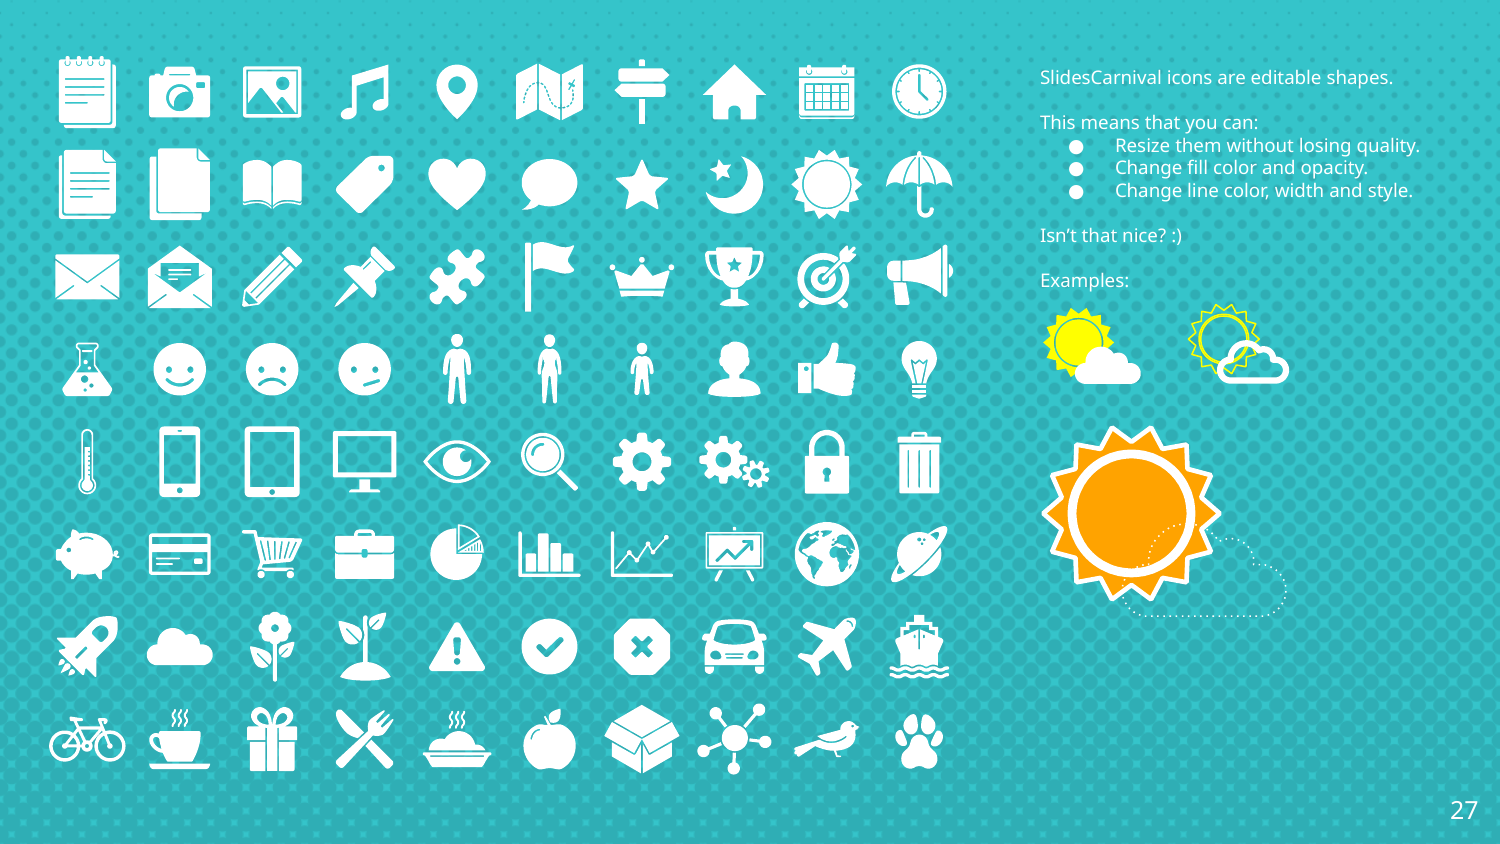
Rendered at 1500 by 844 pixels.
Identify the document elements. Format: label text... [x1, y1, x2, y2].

text_box [613, 618, 671, 675]
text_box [422, 439, 492, 484]
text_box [897, 431, 942, 494]
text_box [241, 529, 303, 579]
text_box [537, 334, 562, 404]
text_box [1261, 349, 1286, 381]
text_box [335, 709, 394, 769]
text_box [436, 64, 478, 120]
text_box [697, 703, 772, 775]
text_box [699, 435, 770, 488]
text_box [708, 341, 761, 397]
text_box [1188, 304, 1260, 374]
text_box [340, 64, 389, 120]
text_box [78, 428, 97, 495]
text_box [245, 343, 299, 396]
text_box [56, 615, 118, 678]
text_box [1128, 538, 1286, 617]
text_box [422, 710, 492, 768]
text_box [242, 159, 302, 210]
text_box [518, 531, 581, 578]
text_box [62, 342, 113, 397]
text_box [55, 254, 120, 300]
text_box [332, 430, 397, 493]
text_box [49, 716, 126, 762]
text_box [148, 708, 211, 770]
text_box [797, 245, 857, 309]
text_box [612, 432, 672, 491]
text_box [428, 158, 486, 211]
text_box [429, 249, 485, 305]
text_box SlidesCarnival icons are editable shapes. This means that you can: Resize them without losing quality. Change fill color and opacity. Change line color, width and style. Isn’t that nice? :) Examples: [1024, 51, 1451, 302]
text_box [515, 63, 584, 121]
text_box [603, 704, 680, 774]
text_box [616, 159, 668, 210]
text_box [148, 533, 211, 576]
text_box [149, 148, 211, 221]
text_box [1117, 352, 1141, 384]
text_box [702, 64, 767, 120]
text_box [630, 342, 654, 396]
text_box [249, 611, 295, 682]
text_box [886, 244, 954, 306]
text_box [430, 524, 484, 581]
text_box [146, 628, 213, 666]
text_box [334, 246, 396, 308]
text_box [153, 343, 206, 396]
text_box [701, 619, 767, 675]
text_box [521, 618, 578, 675]
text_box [705, 526, 764, 582]
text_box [889, 614, 950, 679]
text_box [159, 426, 201, 498]
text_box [242, 66, 302, 118]
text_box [524, 241, 575, 312]
text_box [338, 343, 391, 396]
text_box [885, 150, 953, 218]
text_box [58, 55, 116, 129]
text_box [798, 64, 855, 120]
text_box [55, 529, 120, 580]
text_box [58, 149, 116, 220]
text_box [804, 429, 850, 494]
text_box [890, 525, 948, 583]
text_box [246, 706, 298, 772]
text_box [895, 713, 944, 769]
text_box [797, 342, 856, 397]
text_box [442, 333, 472, 405]
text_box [901, 340, 938, 399]
text_box [244, 426, 300, 498]
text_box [148, 66, 211, 118]
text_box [338, 612, 391, 681]
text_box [523, 708, 576, 770]
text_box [891, 64, 947, 119]
text_box [794, 522, 860, 587]
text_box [334, 529, 395, 580]
text_box [429, 622, 485, 672]
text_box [520, 432, 579, 491]
text_box [335, 155, 394, 213]
text_box [797, 617, 856, 676]
text_box [794, 721, 860, 758]
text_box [241, 246, 303, 308]
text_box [705, 156, 764, 214]
slide_number ‹#› [1403, 779, 1494, 844]
text_box [521, 159, 578, 210]
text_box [1042, 307, 1115, 378]
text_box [609, 256, 675, 297]
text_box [1043, 427, 1220, 600]
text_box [614, 59, 670, 125]
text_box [610, 531, 674, 578]
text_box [147, 245, 212, 309]
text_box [704, 247, 764, 307]
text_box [791, 149, 863, 220]
